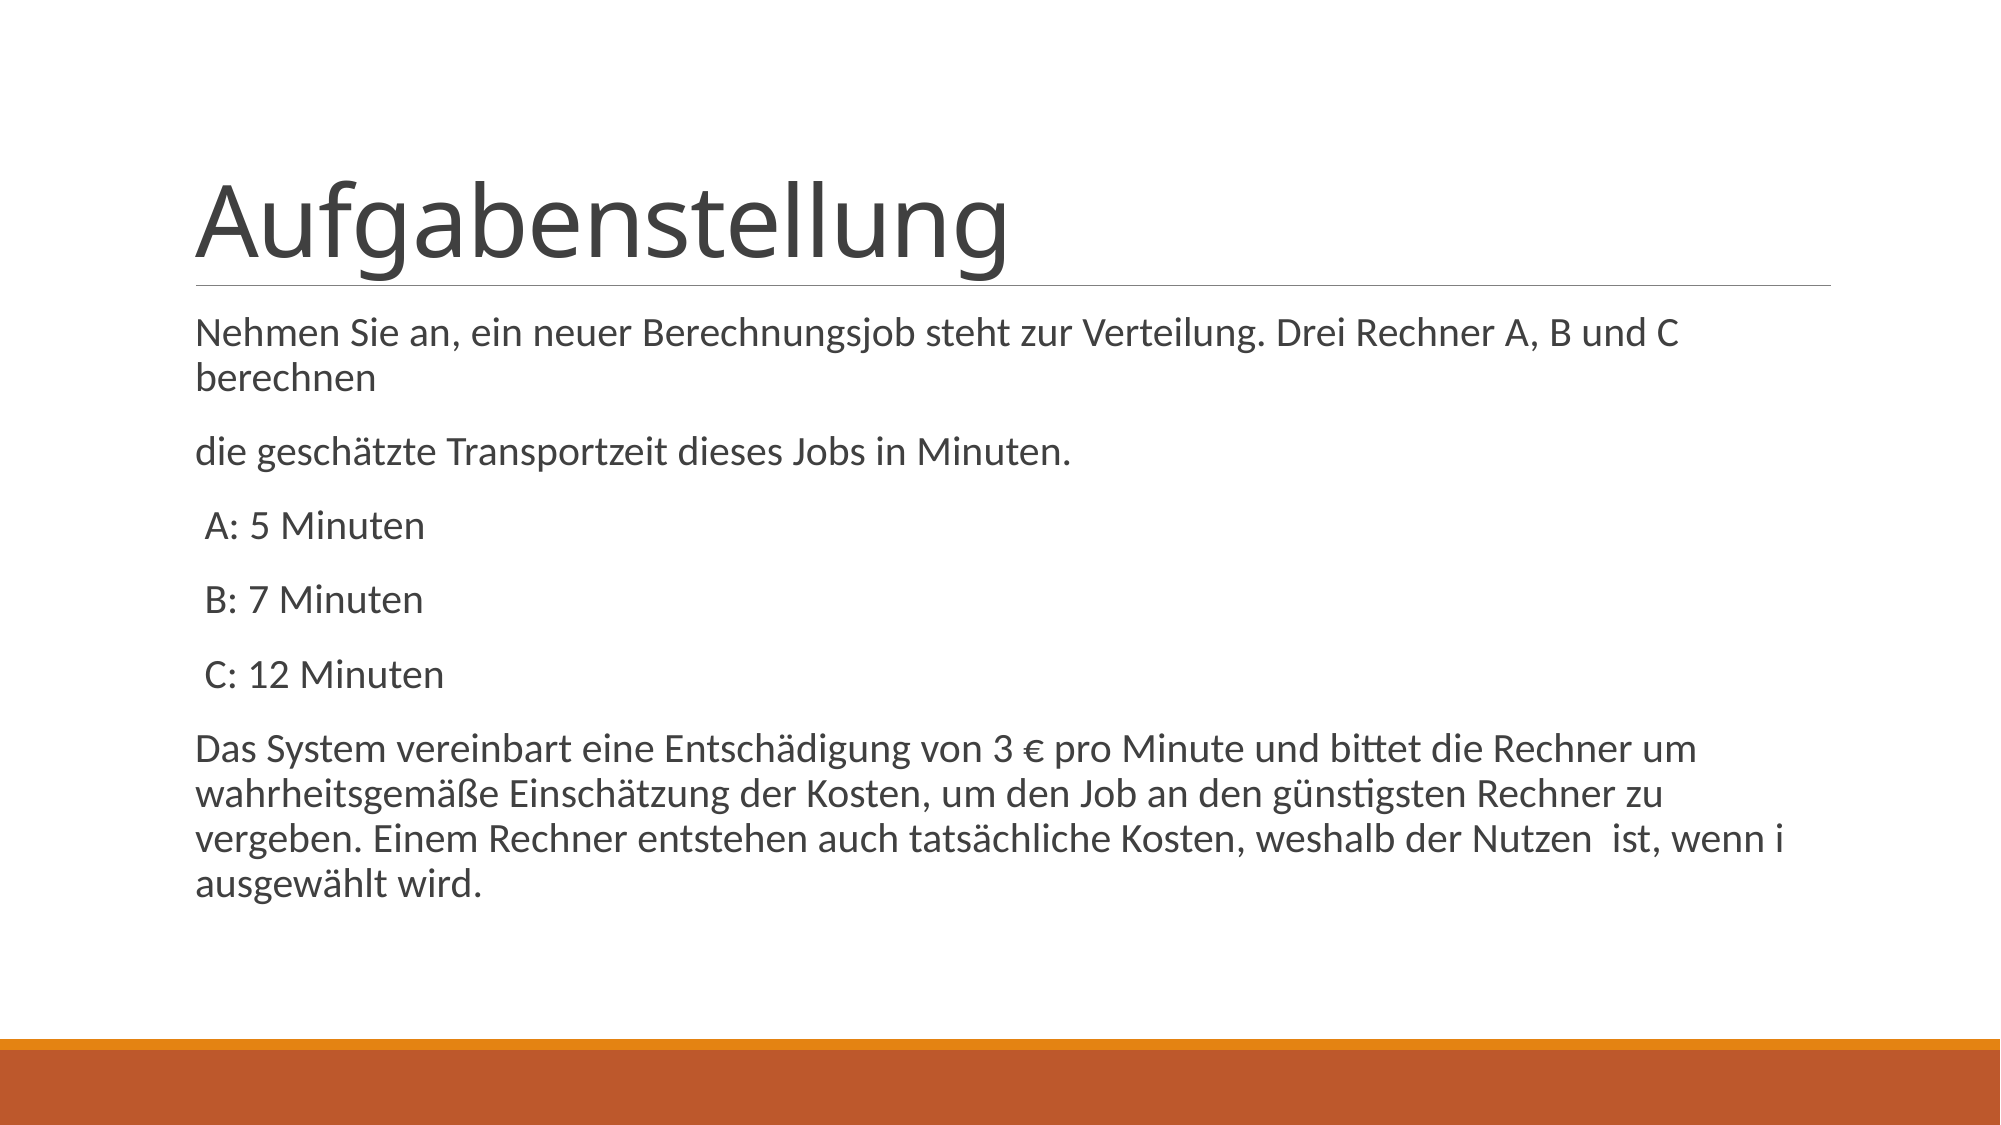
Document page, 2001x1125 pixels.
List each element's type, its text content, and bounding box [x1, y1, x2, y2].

title Aufgabenstellung [180, 47, 1830, 285]
